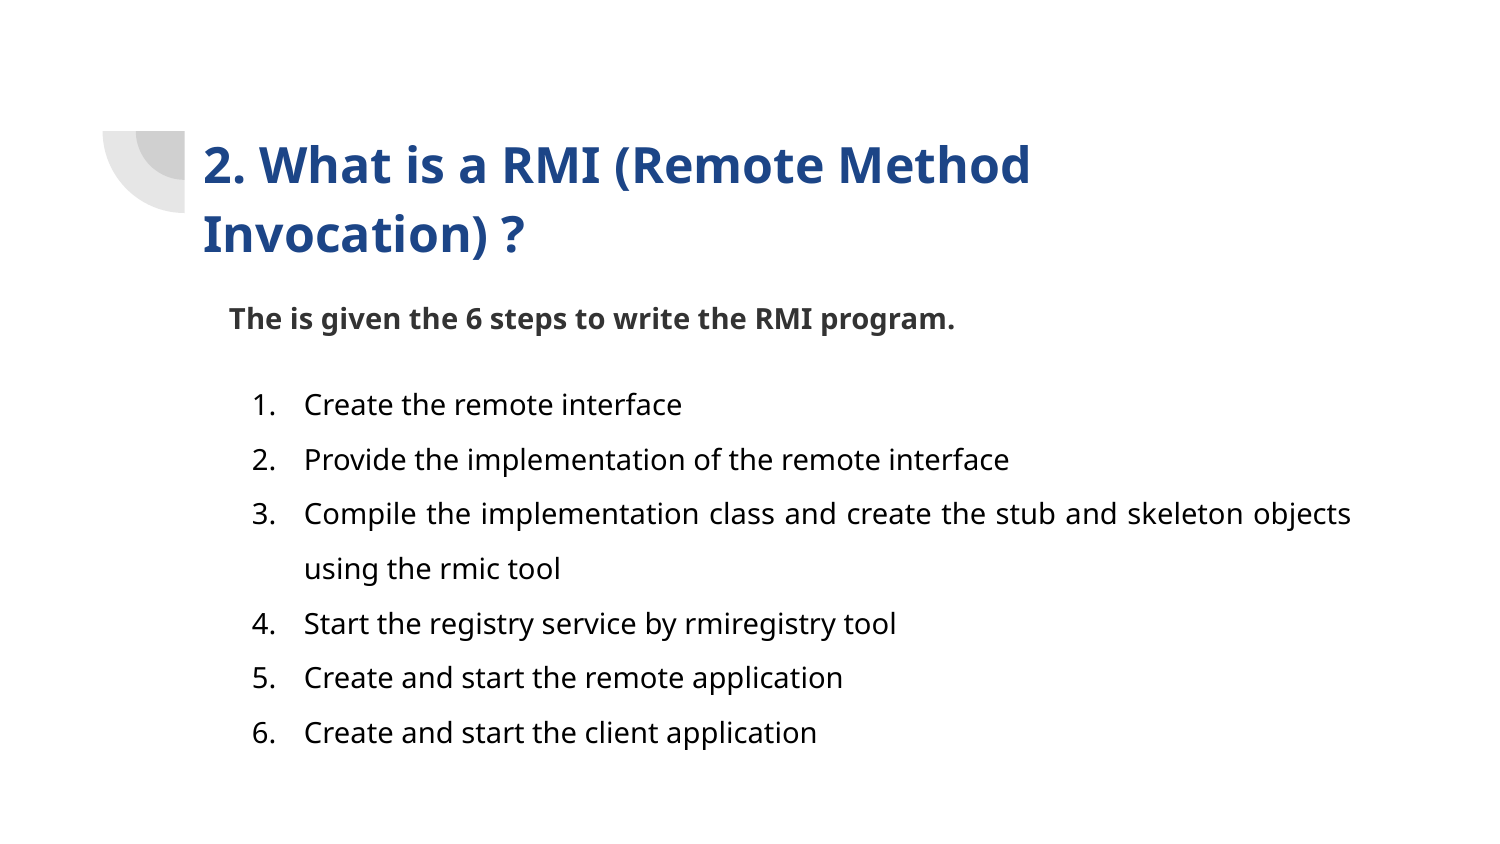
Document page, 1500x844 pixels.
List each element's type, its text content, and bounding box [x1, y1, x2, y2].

title 2. What is a RMI (Remote Method Invocation) ? [188, 109, 1368, 209]
list The is given the 6 steps to write the RMI program. Create the remote interface Provide the implementation of the remote interface Compile the implementation class and create the stub and skeleton objects using the rmic tool Start the registry service by rmiregistry tool Create and start the remote application Create and start the client application [213, 280, 1368, 827]
